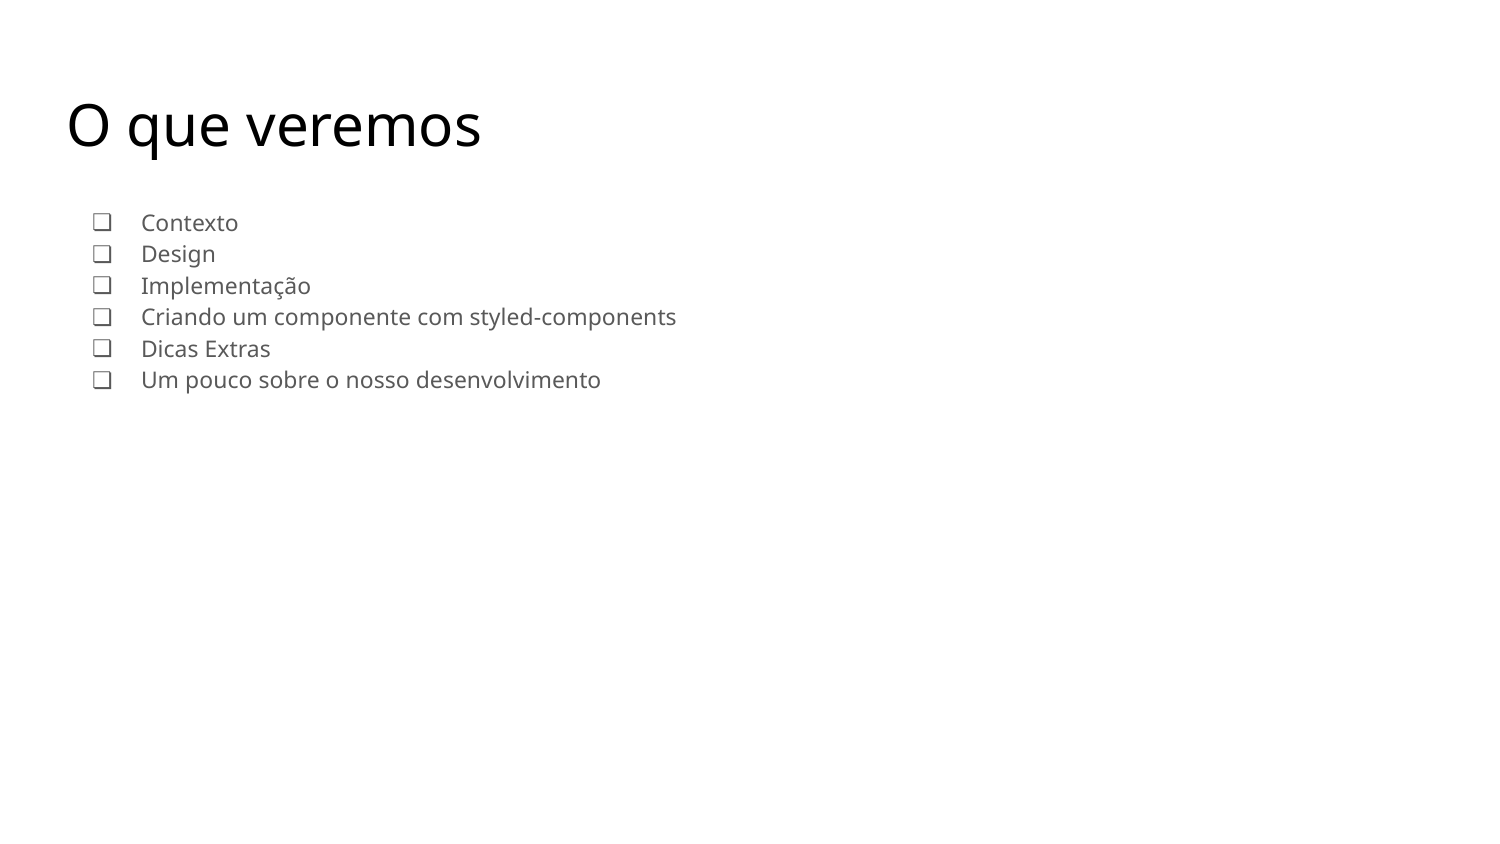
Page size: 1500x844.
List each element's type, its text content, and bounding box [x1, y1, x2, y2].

list Contexto Design Implementação Criando um componente com styled-components Dicas Extras Um pouco sobre o nosso desenvolvimento [51, 189, 1449, 750]
title O que veremos [51, 72, 1449, 167]
